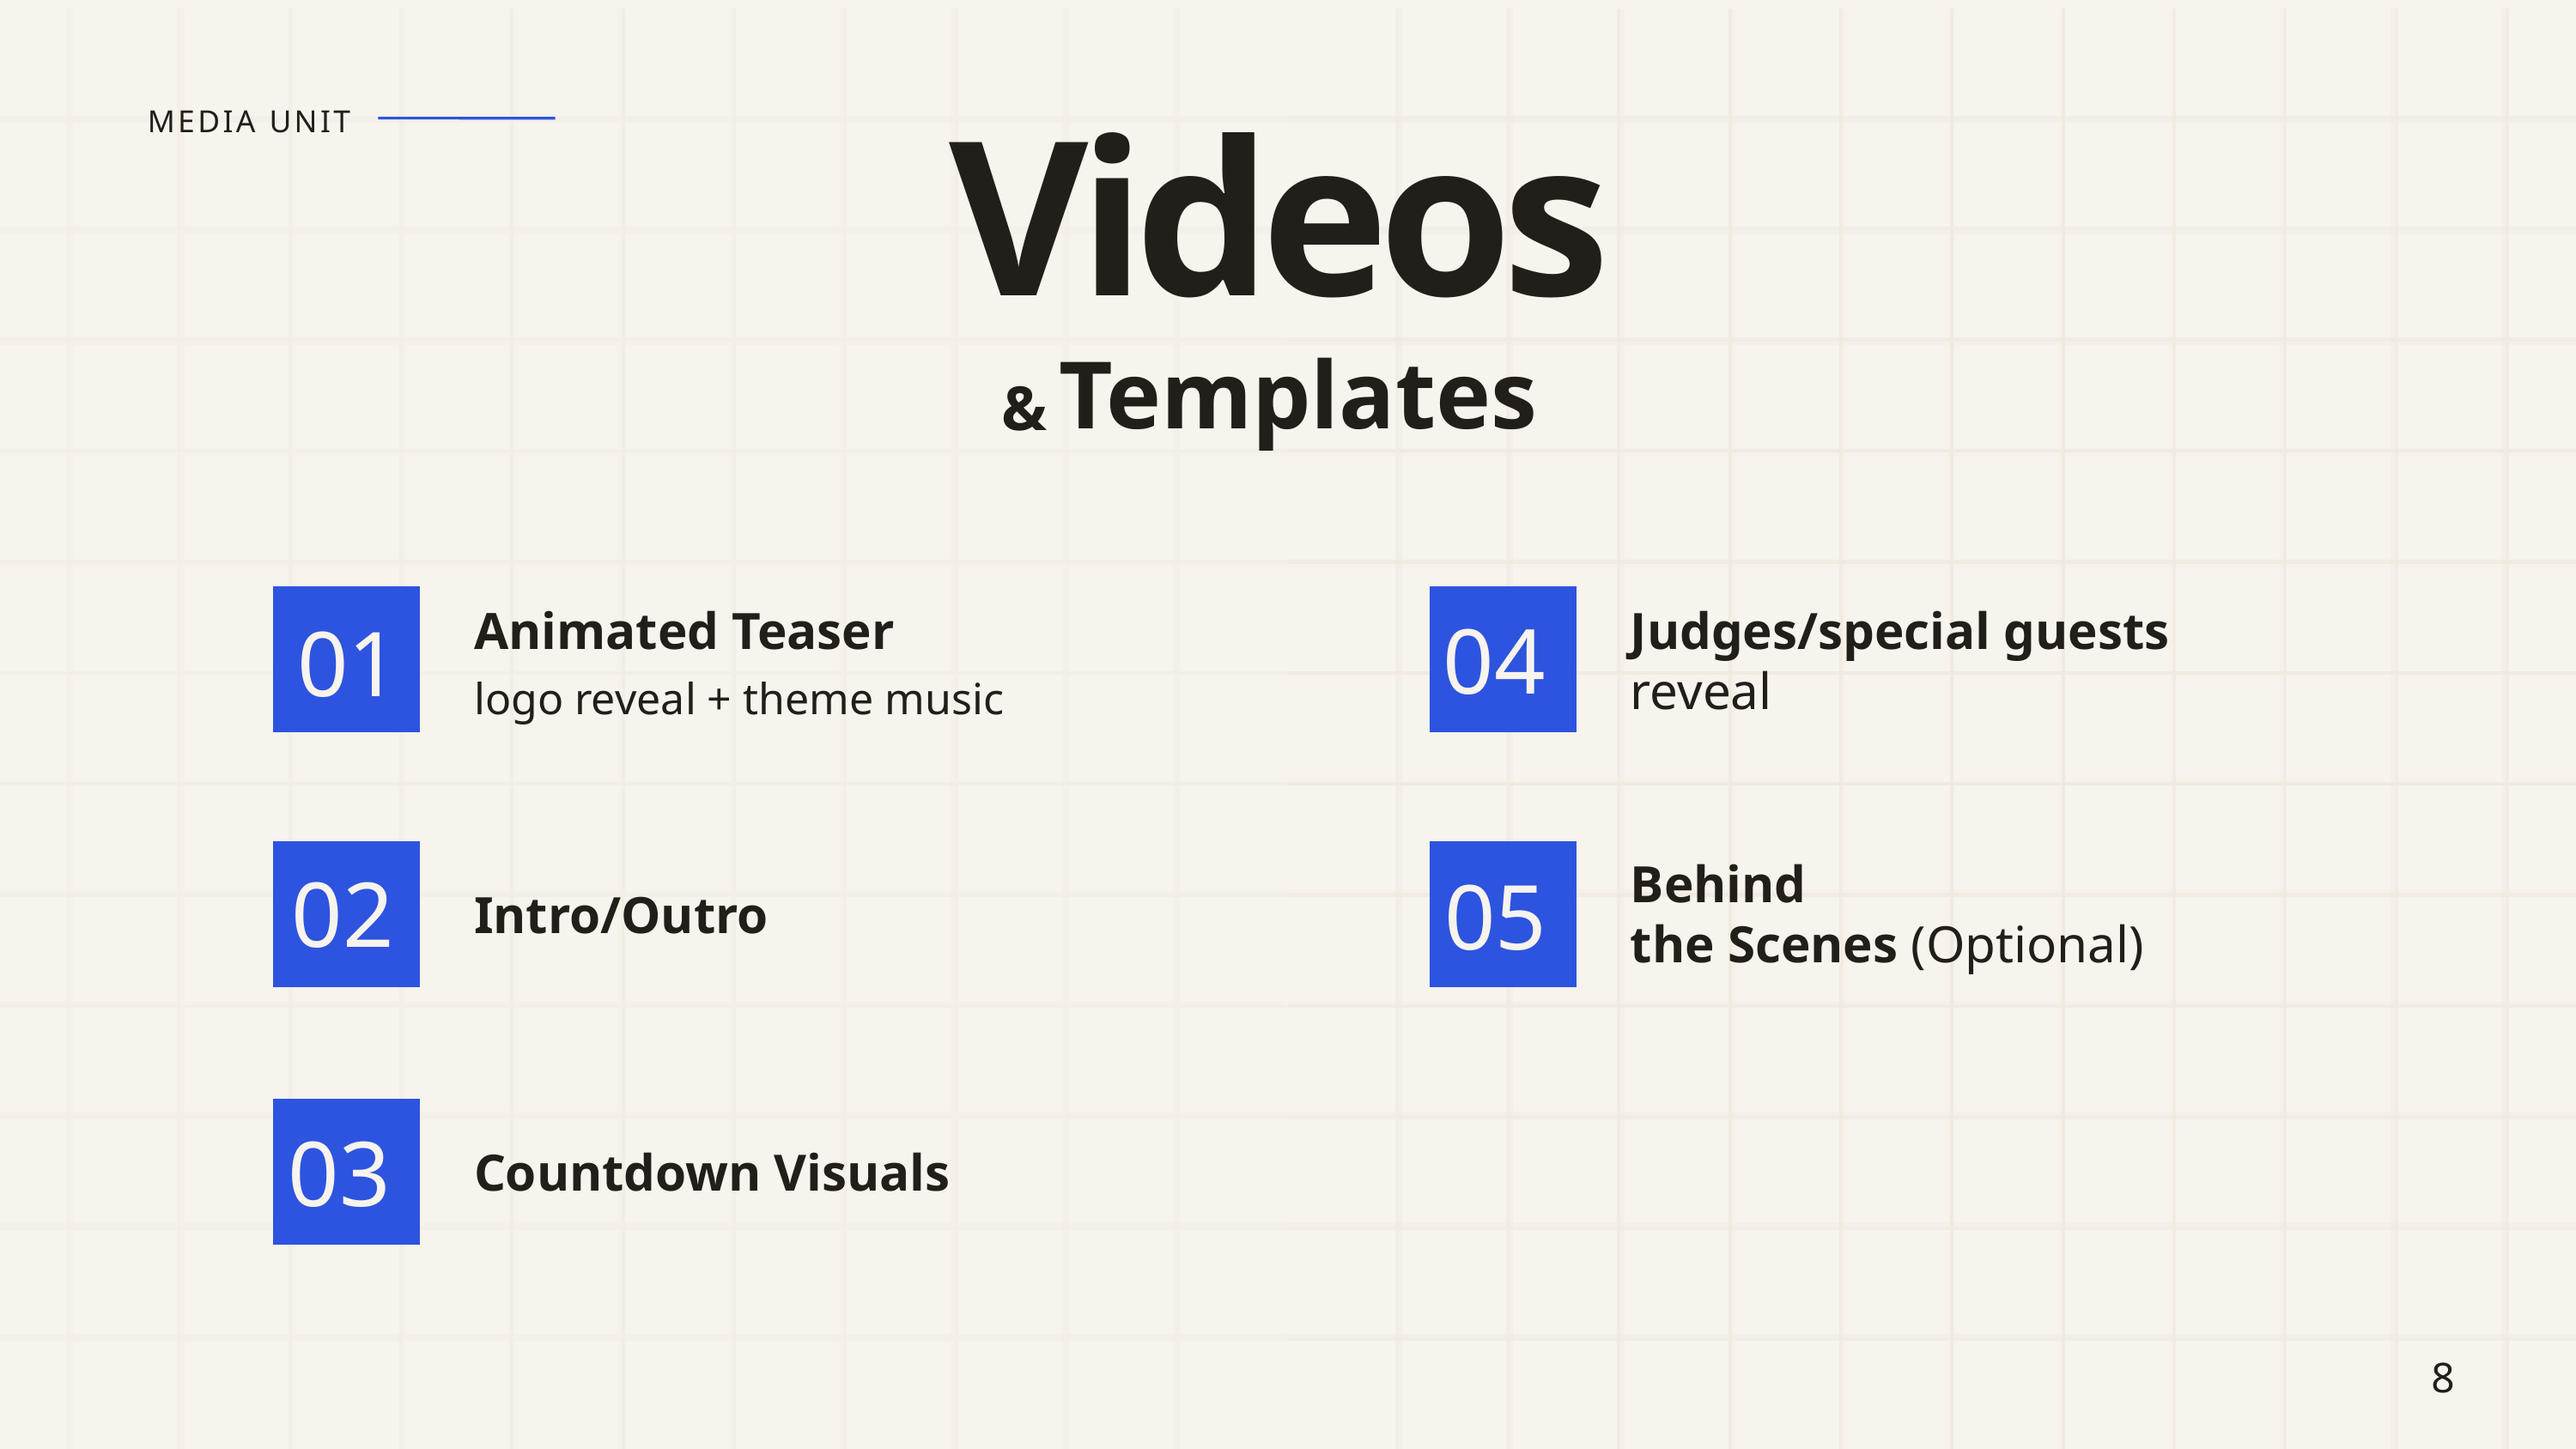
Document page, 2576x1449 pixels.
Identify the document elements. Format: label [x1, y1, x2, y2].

text_box [1429, 840, 1577, 988]
text_box [1429, 585, 1577, 733]
text_box [273, 585, 421, 733]
text_box [273, 1098, 421, 1246]
text_box [0, 9, 2576, 1449]
text_box [273, 840, 421, 988]
